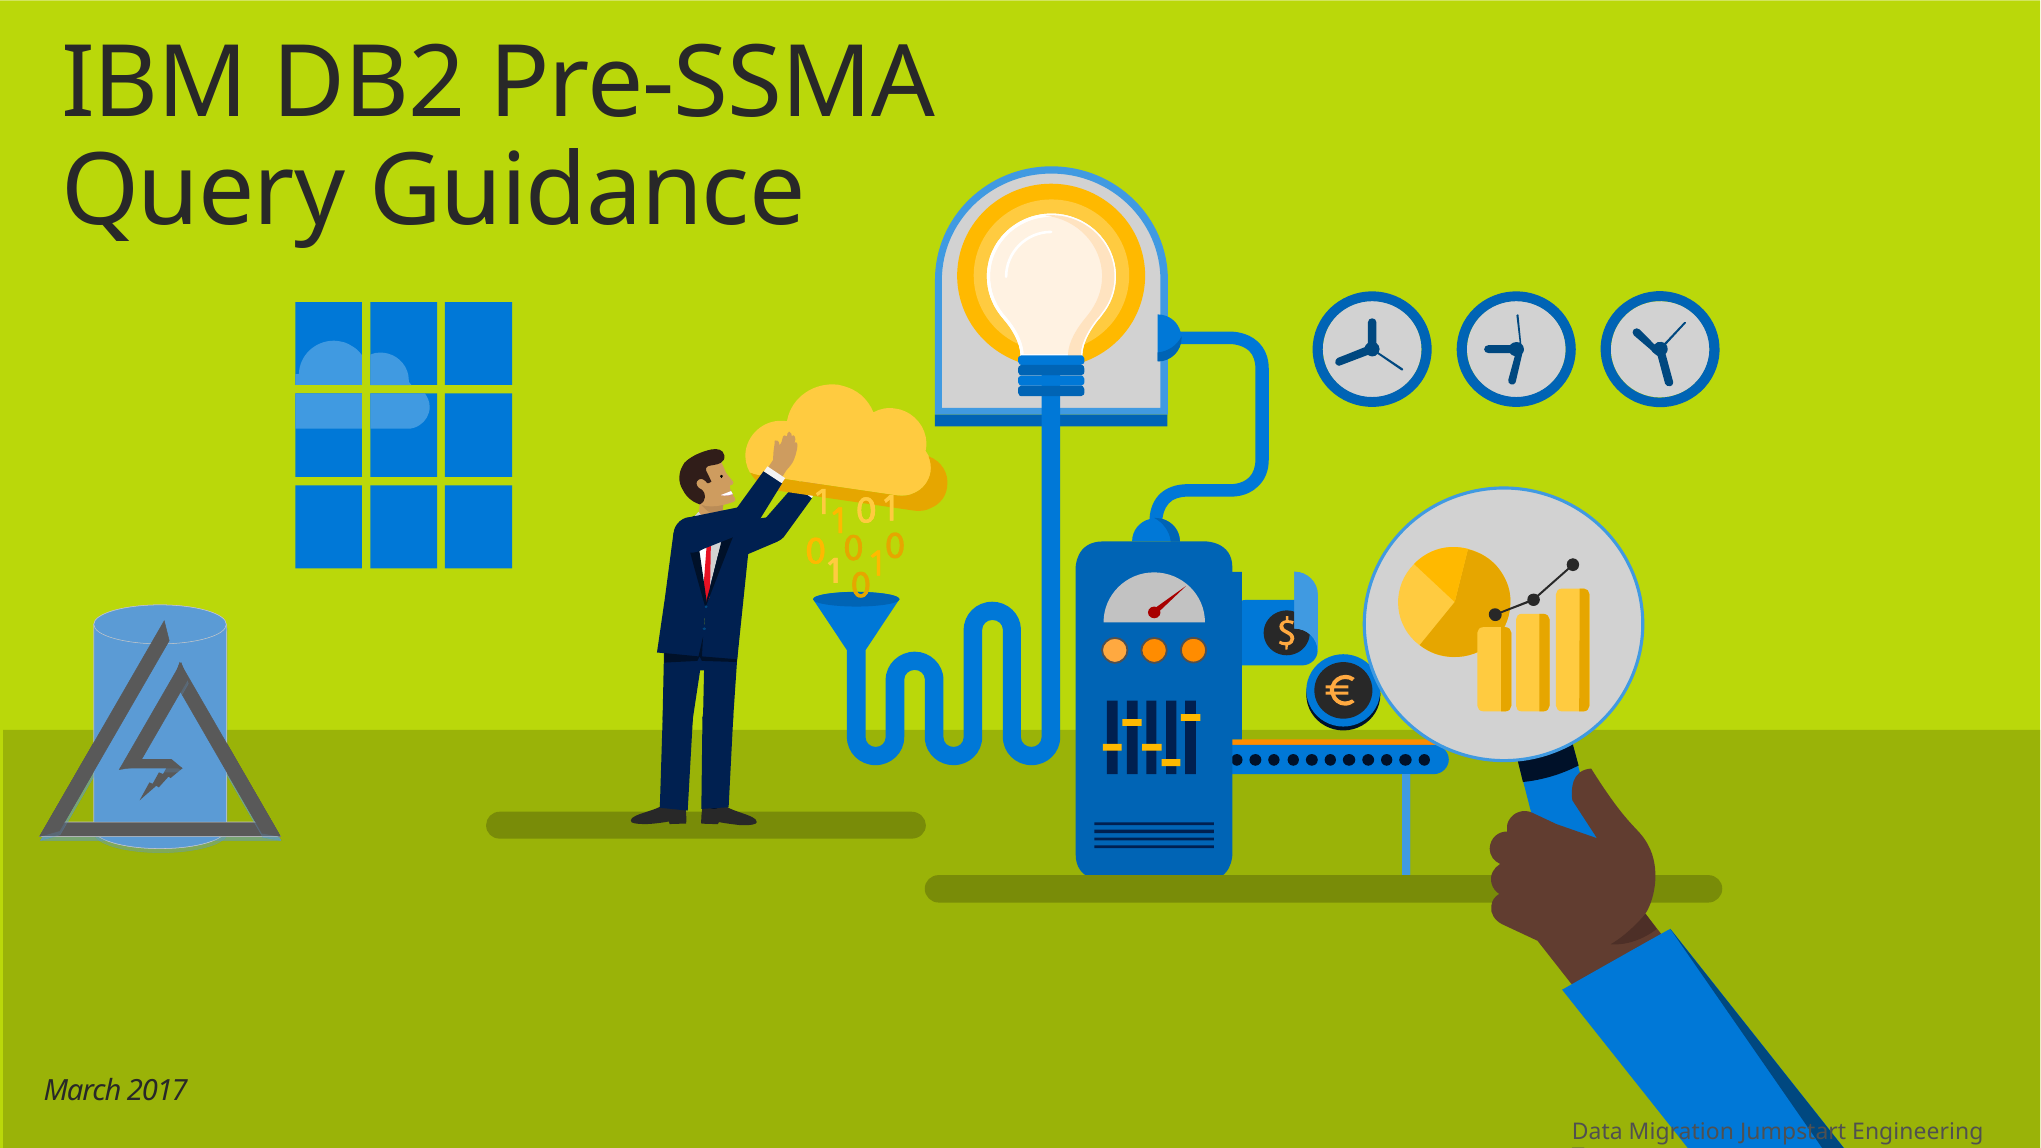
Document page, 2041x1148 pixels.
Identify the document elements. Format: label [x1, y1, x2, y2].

text_box [30, 599, 292, 873]
text_box [0, 0, 2041, 1148]
